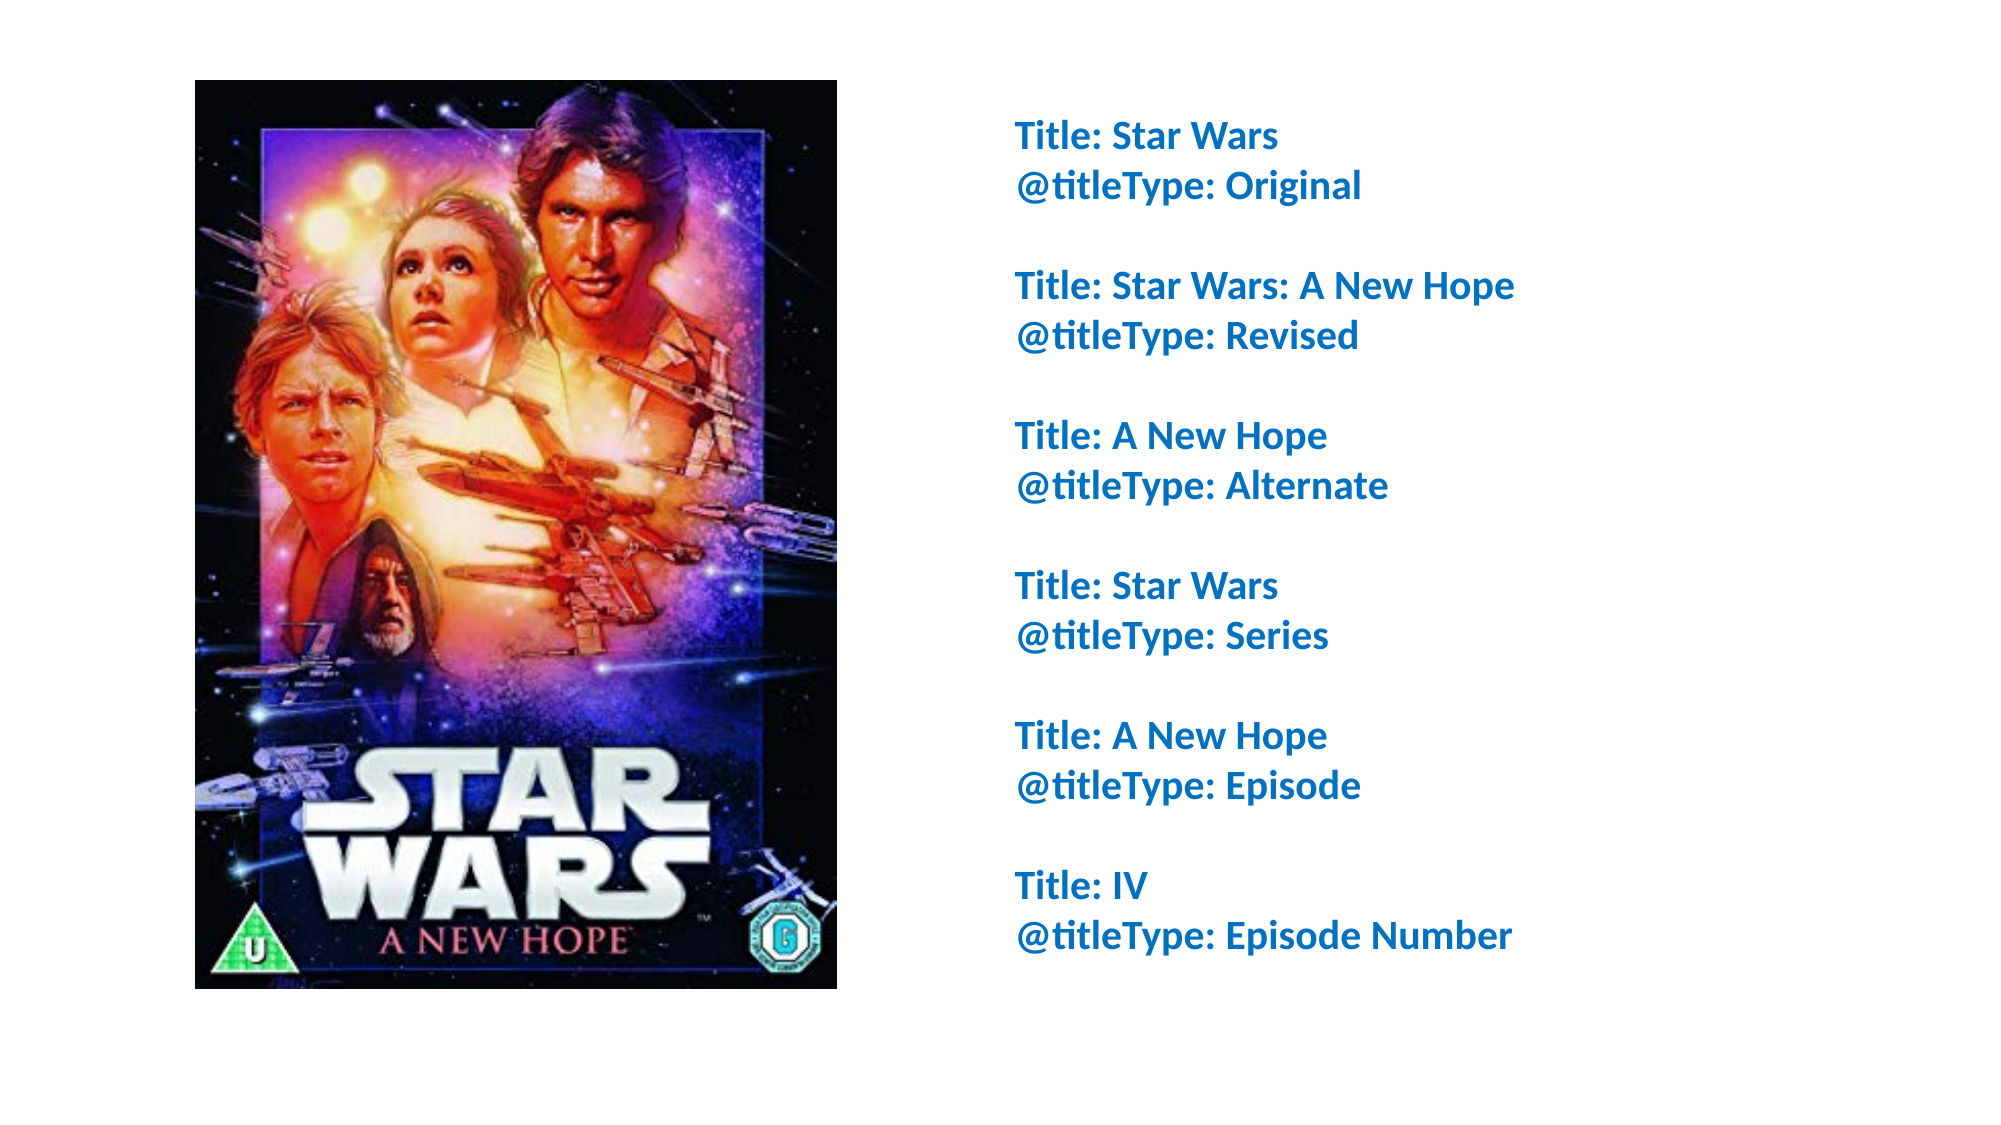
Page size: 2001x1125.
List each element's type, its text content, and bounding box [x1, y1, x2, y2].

text_box Title: Star Wars @titleType: Original Title: Star Wars: A New Hope @titleType: Revised Title: A New Hope @titleType: Alternate Title: Star Wars @titleType: Series Title: A New Hope @titleType: Episode Title: IV @titleType: Episode Number [999, 100, 1764, 1016]
picture [195, 80, 837, 989]
